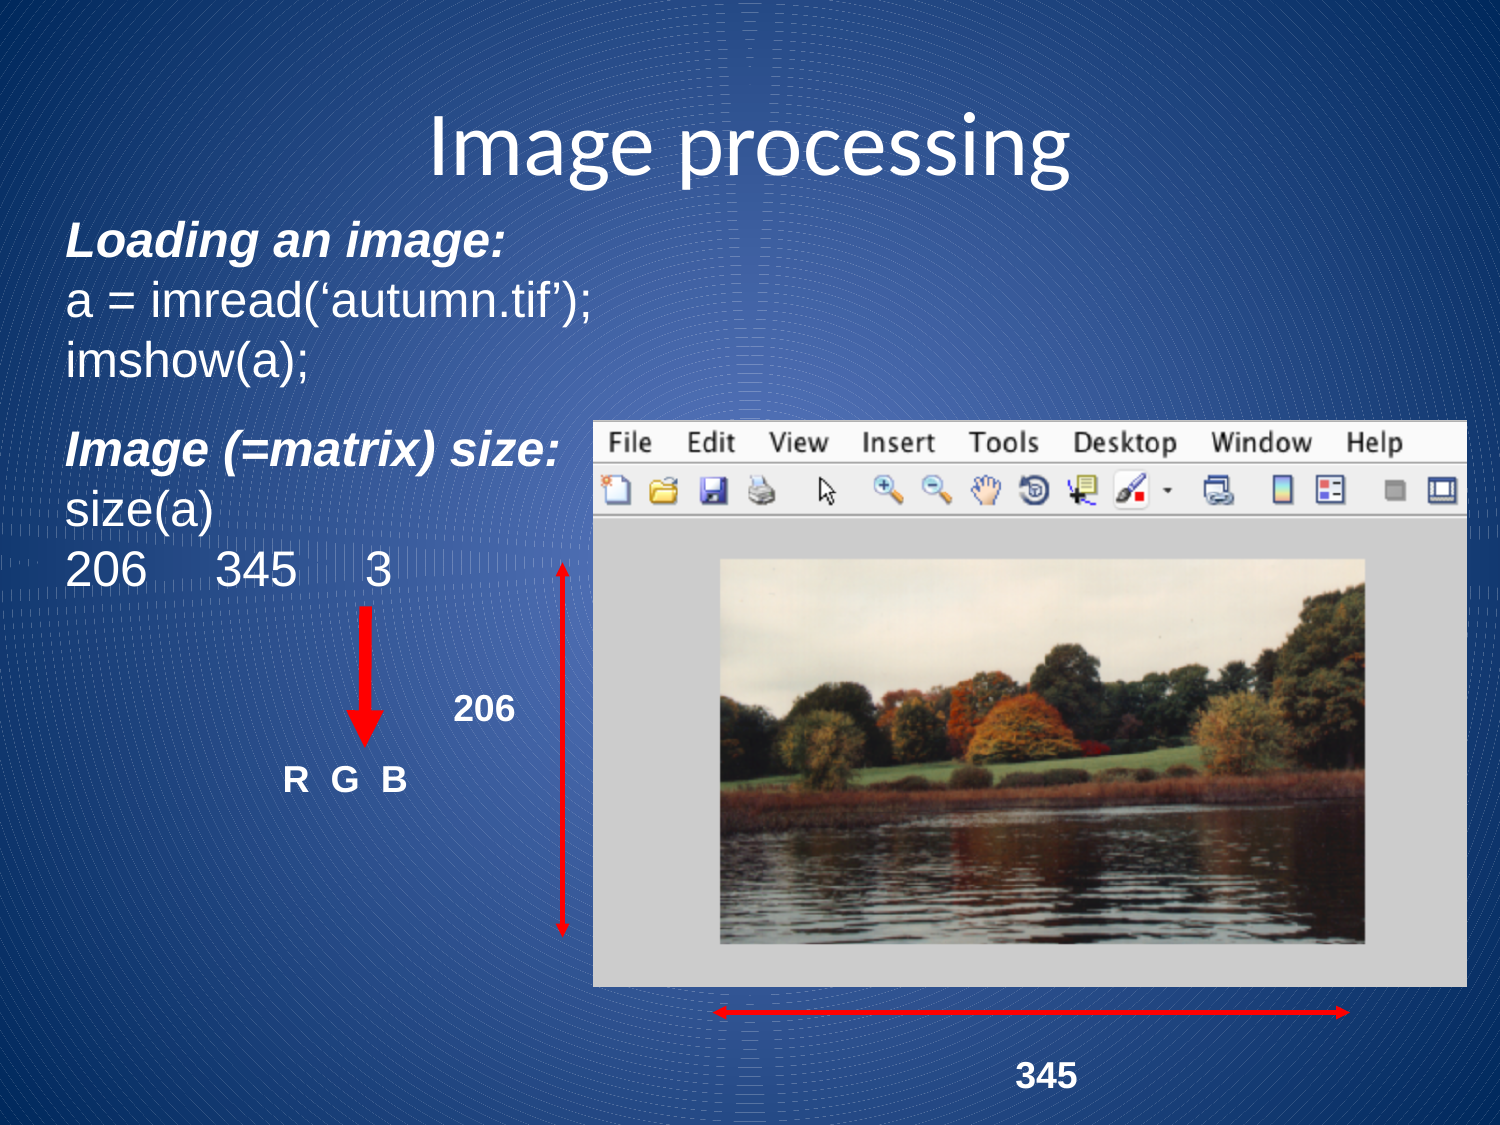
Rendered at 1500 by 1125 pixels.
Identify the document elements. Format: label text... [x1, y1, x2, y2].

list [52, 215, 1403, 419]
text_box Image (=matrix) size: size(a) 206 345 3 [50, 409, 650, 605]
text_box Loading an image: a = imread(‘autumn.tif’); imshow(a); [50, 199, 850, 395]
text_box [712, 1006, 1351, 1019]
title Image processing [75, 45, 1425, 233]
text_box [358, 606, 372, 747]
text_box R G B [267, 747, 462, 808]
text_box [556, 562, 569, 938]
text_box 345 [1000, 1043, 1093, 1104]
text_box 206 [438, 677, 531, 737]
picture [593, 420, 1468, 987]
